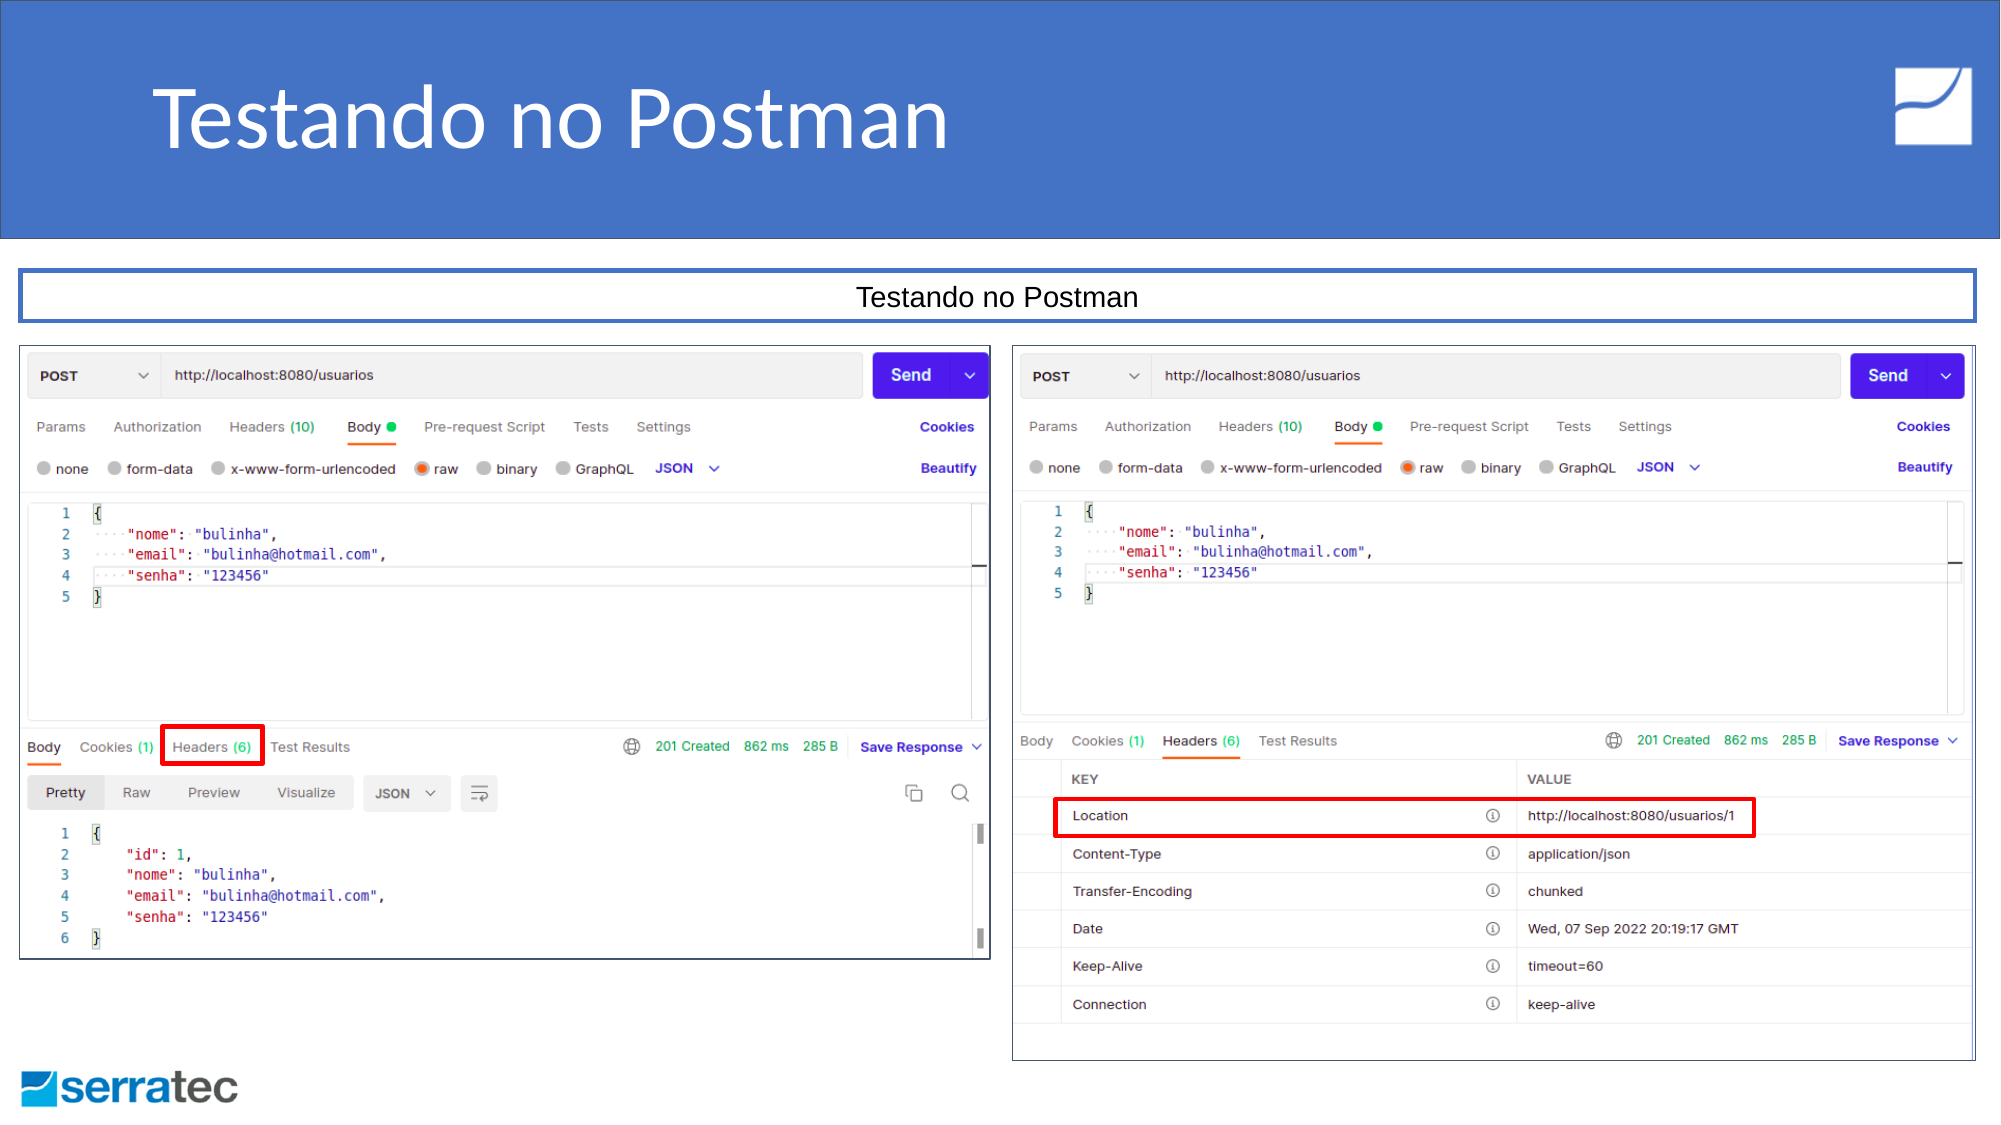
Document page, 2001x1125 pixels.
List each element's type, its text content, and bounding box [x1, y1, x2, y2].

title Testando no Postman [137, 9, 1863, 228]
text_box Testando no Postman [20, 270, 1975, 322]
picture [20, 345, 990, 959]
picture [1013, 345, 1976, 1061]
picture [14, 1064, 247, 1113]
picture [1895, 65, 1976, 148]
